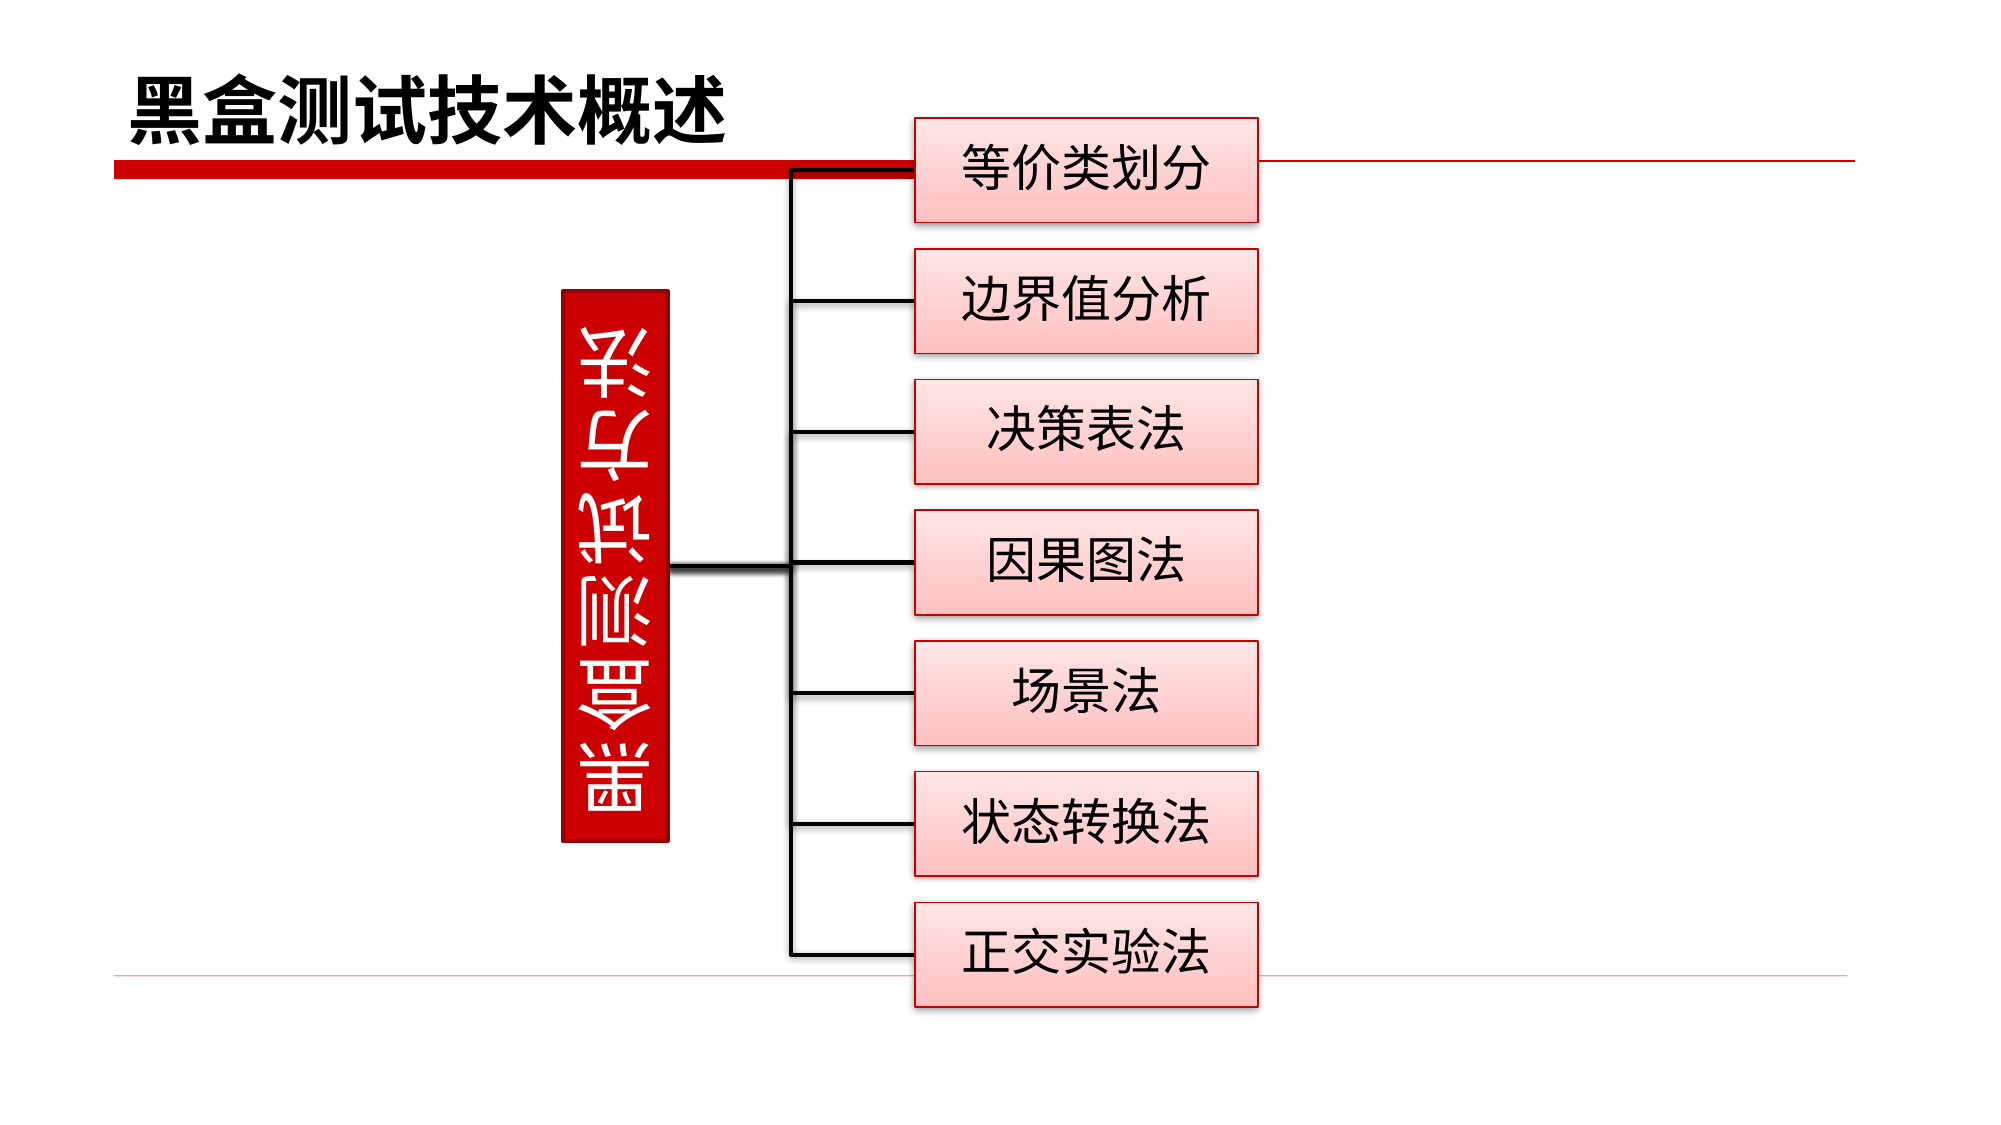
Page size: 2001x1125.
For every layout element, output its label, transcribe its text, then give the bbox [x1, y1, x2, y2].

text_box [332, 117, 1667, 1008]
title 黑盒测试技术概述 [112, 42, 1863, 161]
